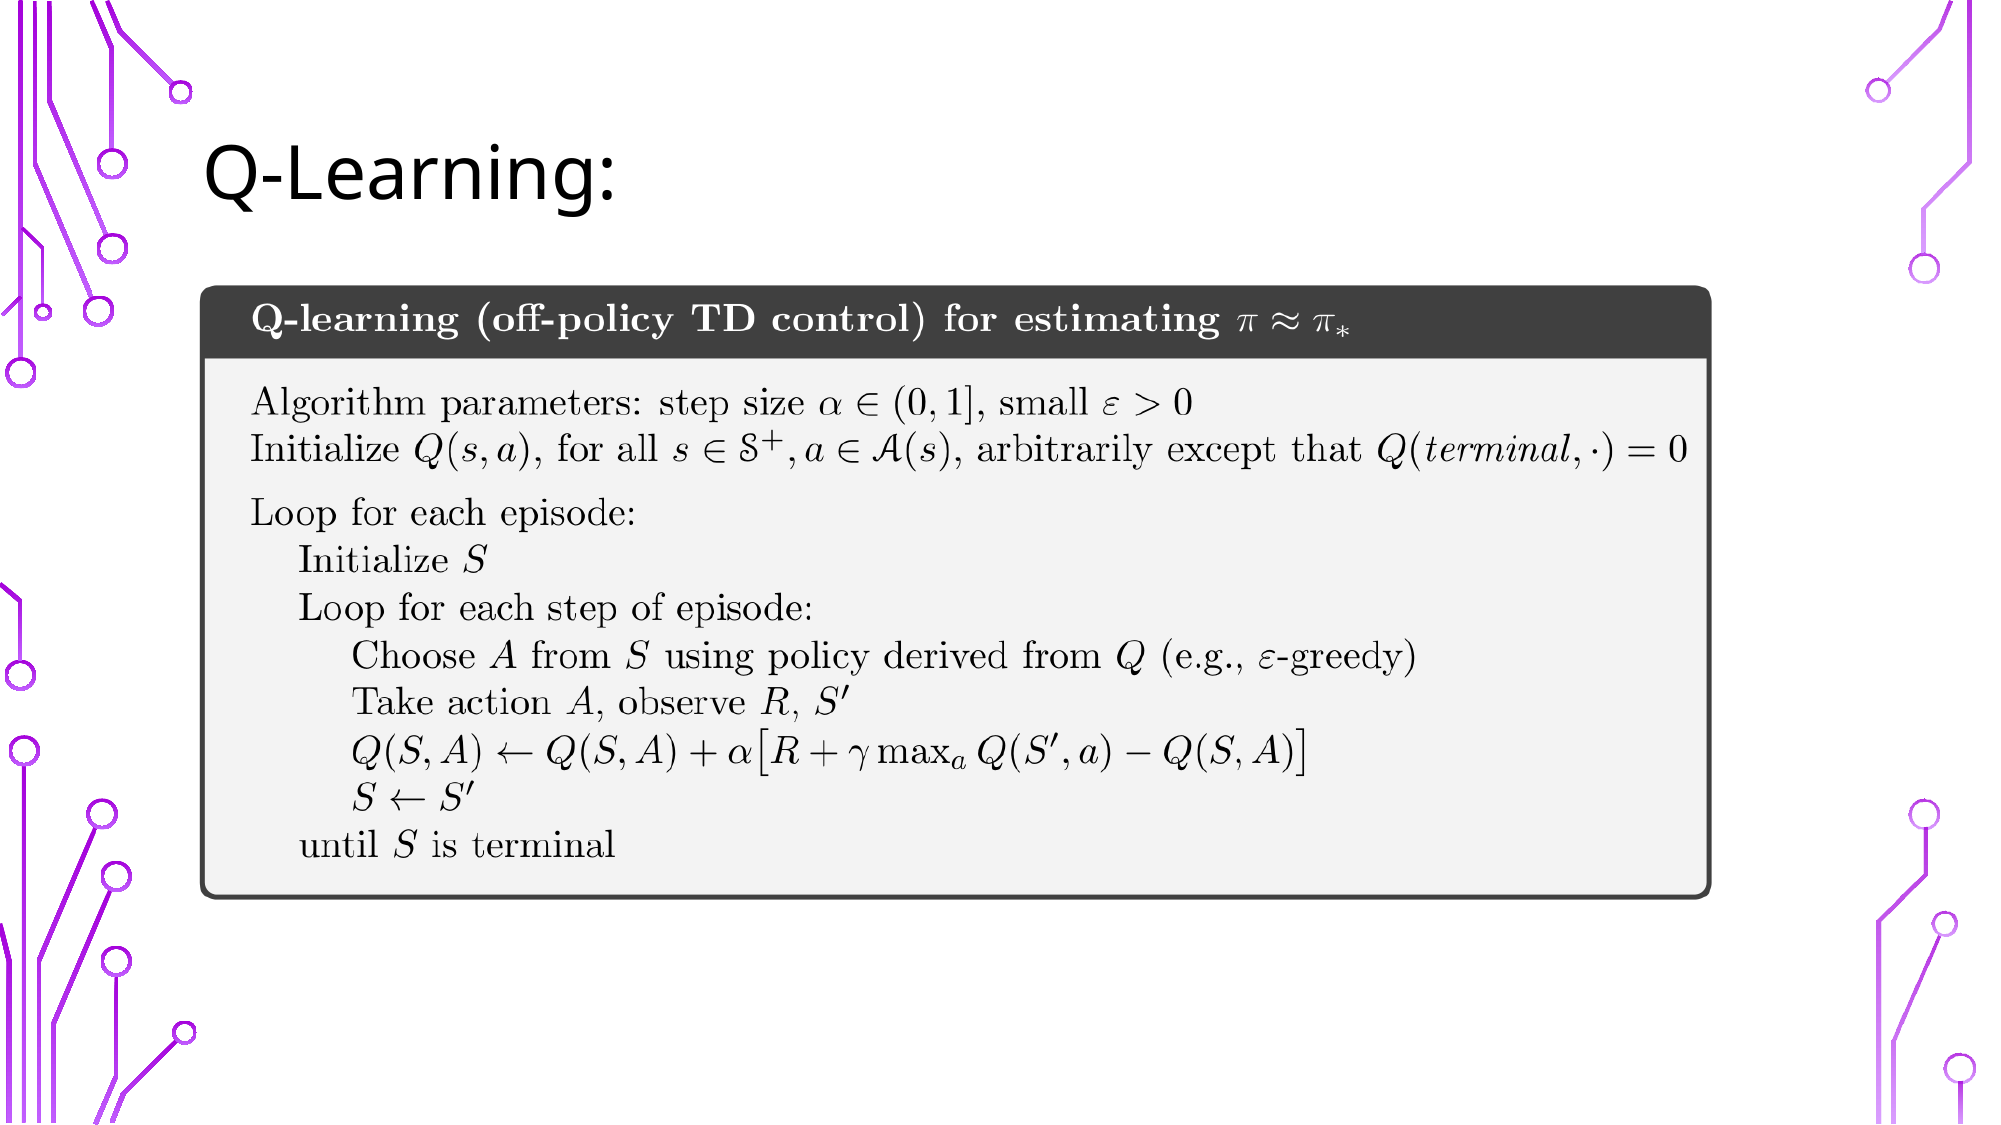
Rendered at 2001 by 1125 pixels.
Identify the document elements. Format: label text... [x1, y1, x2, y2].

title Q-Learning: [187, 53, 1813, 297]
picture [186, 273, 1723, 911]
